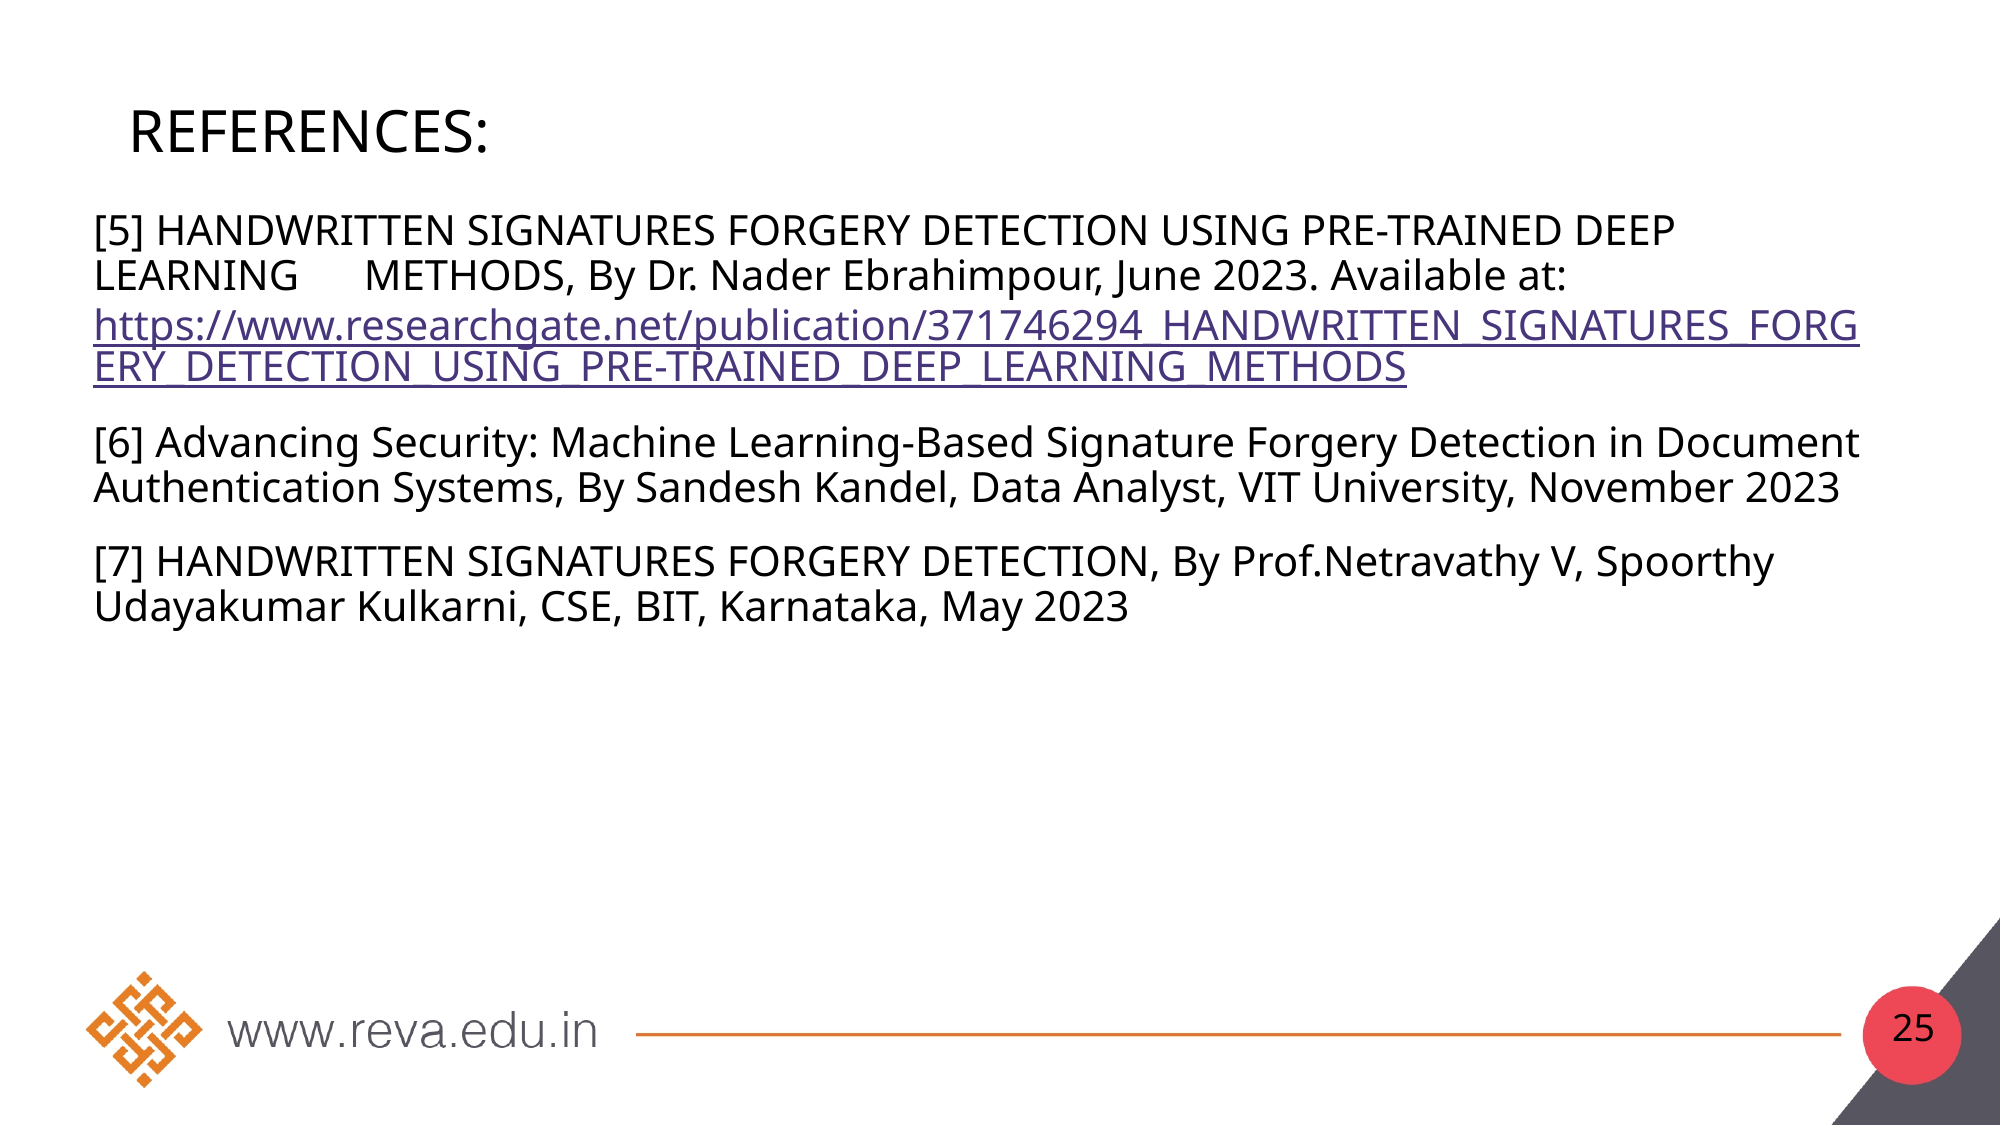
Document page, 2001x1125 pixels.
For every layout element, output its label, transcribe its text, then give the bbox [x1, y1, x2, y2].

list [5] HANDWRITTEN SIGNATURES FORGERY DETECTION USING PRE-TRAINED DEEP LEARNING METHODS, By Dr. Nader Ebrahimpour, June 2023. Available at: https://www.researchgate.net/publication/371746294_HANDWRITTEN_SIGNATURES_FORGERY_DETECTION_USING_PRE-TRAINED_DEEP_LEARNING_METHODS [6] Advancing Security: Machine Learning-Based Signature Forgery Detection in Document Authentication Systems, By Sandesh Kandel, Data Analyst, VIT University, November 2023 [7] HANDWRITTEN SIGNATURES FORGERY DETECTION, By Prof.Netravathy V, Spoorthy Udayakumar Kulkarni, CSE, BIT, Karnataka, May 2023 [78, 202, 1886, 941]
title References: [114, 64, 1134, 202]
picture [0, 0, 2000, 1125]
slide_number 25 [1864, 999, 1963, 1060]
